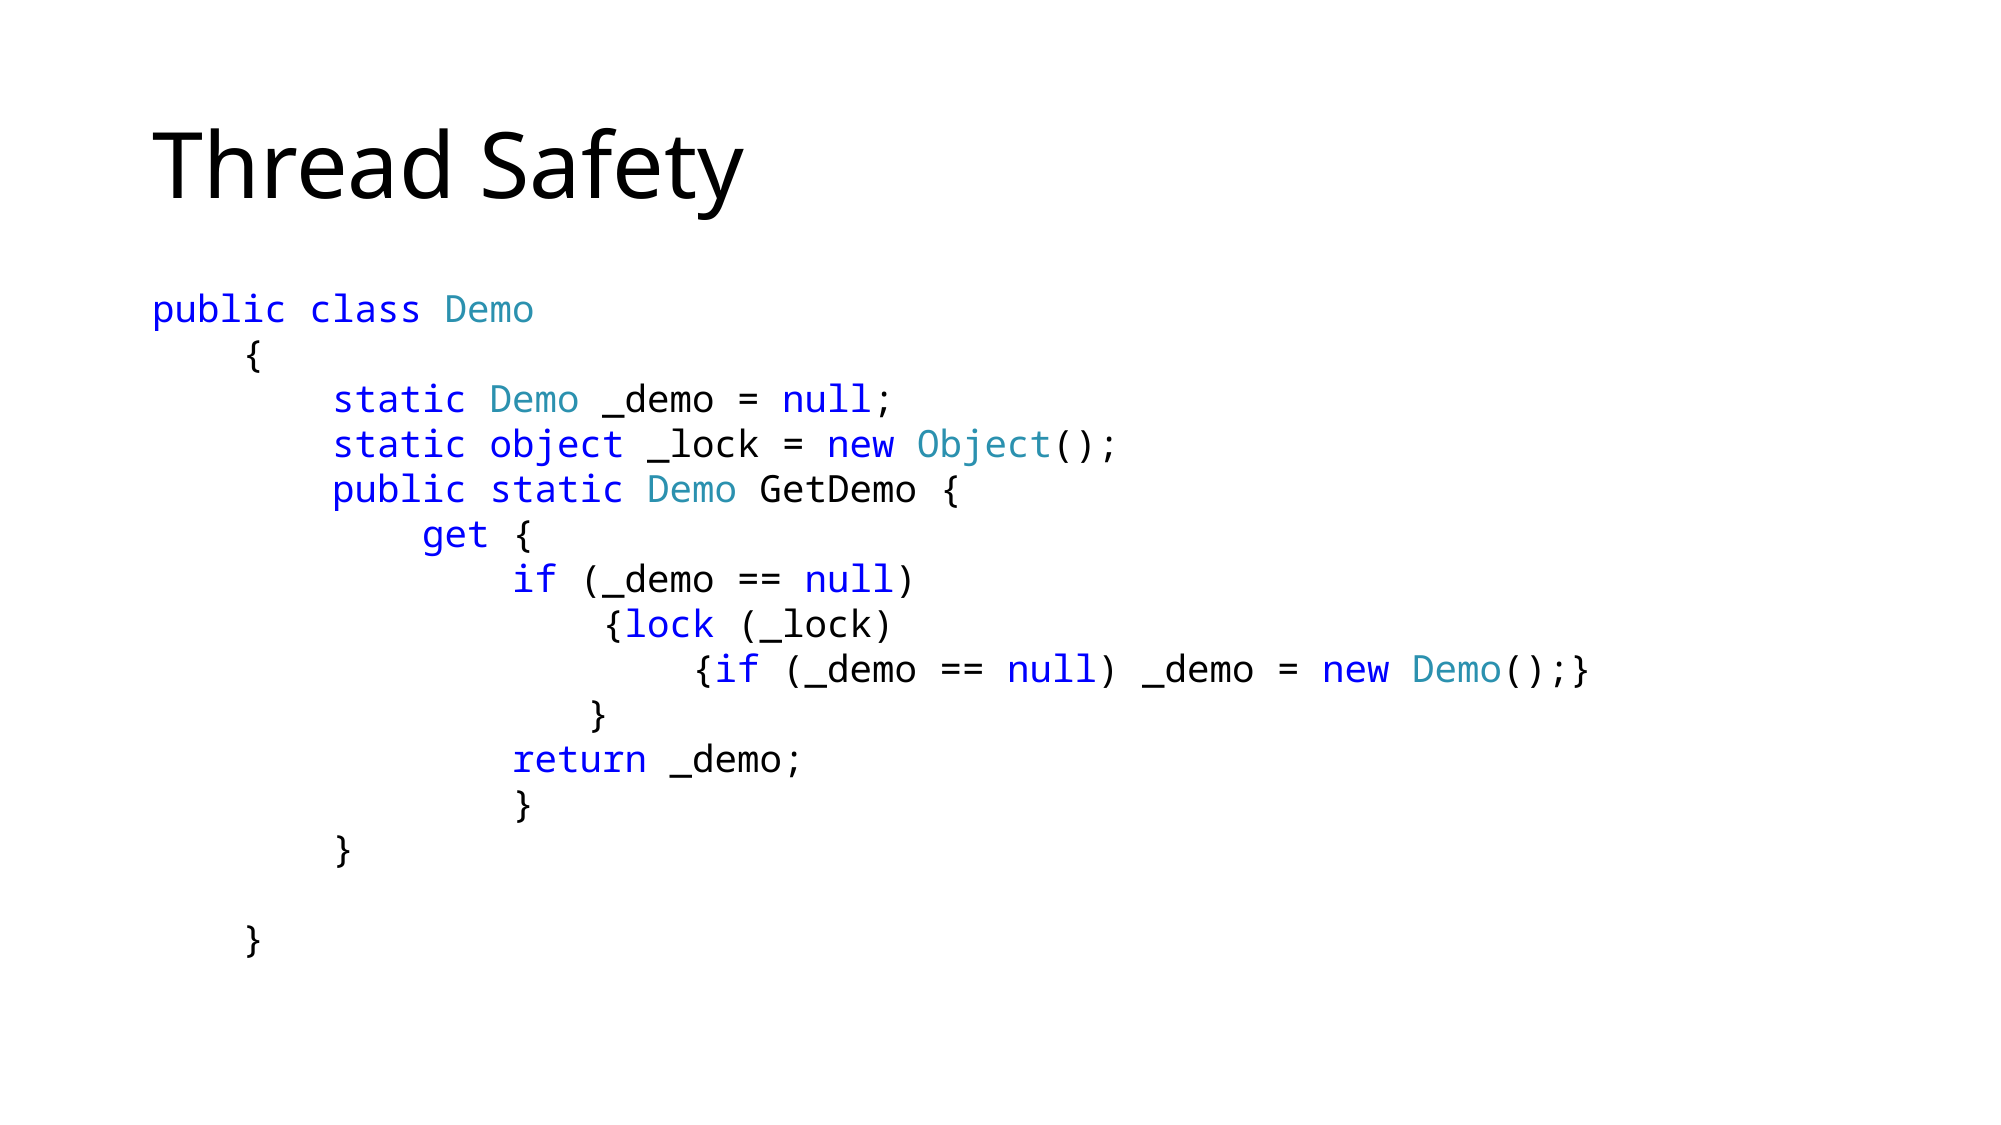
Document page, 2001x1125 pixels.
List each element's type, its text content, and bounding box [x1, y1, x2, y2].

text_box public class Demo { static Demo _demo = null; static object _lock = new Object(); public static Demo GetDemo { get { if (_demo == null) {lock (_lock) {if (_demo == null) _demo = new Demo();} } return _demo; } } } [137, 277, 1772, 967]
title Thread Safety [137, 59, 1863, 278]
